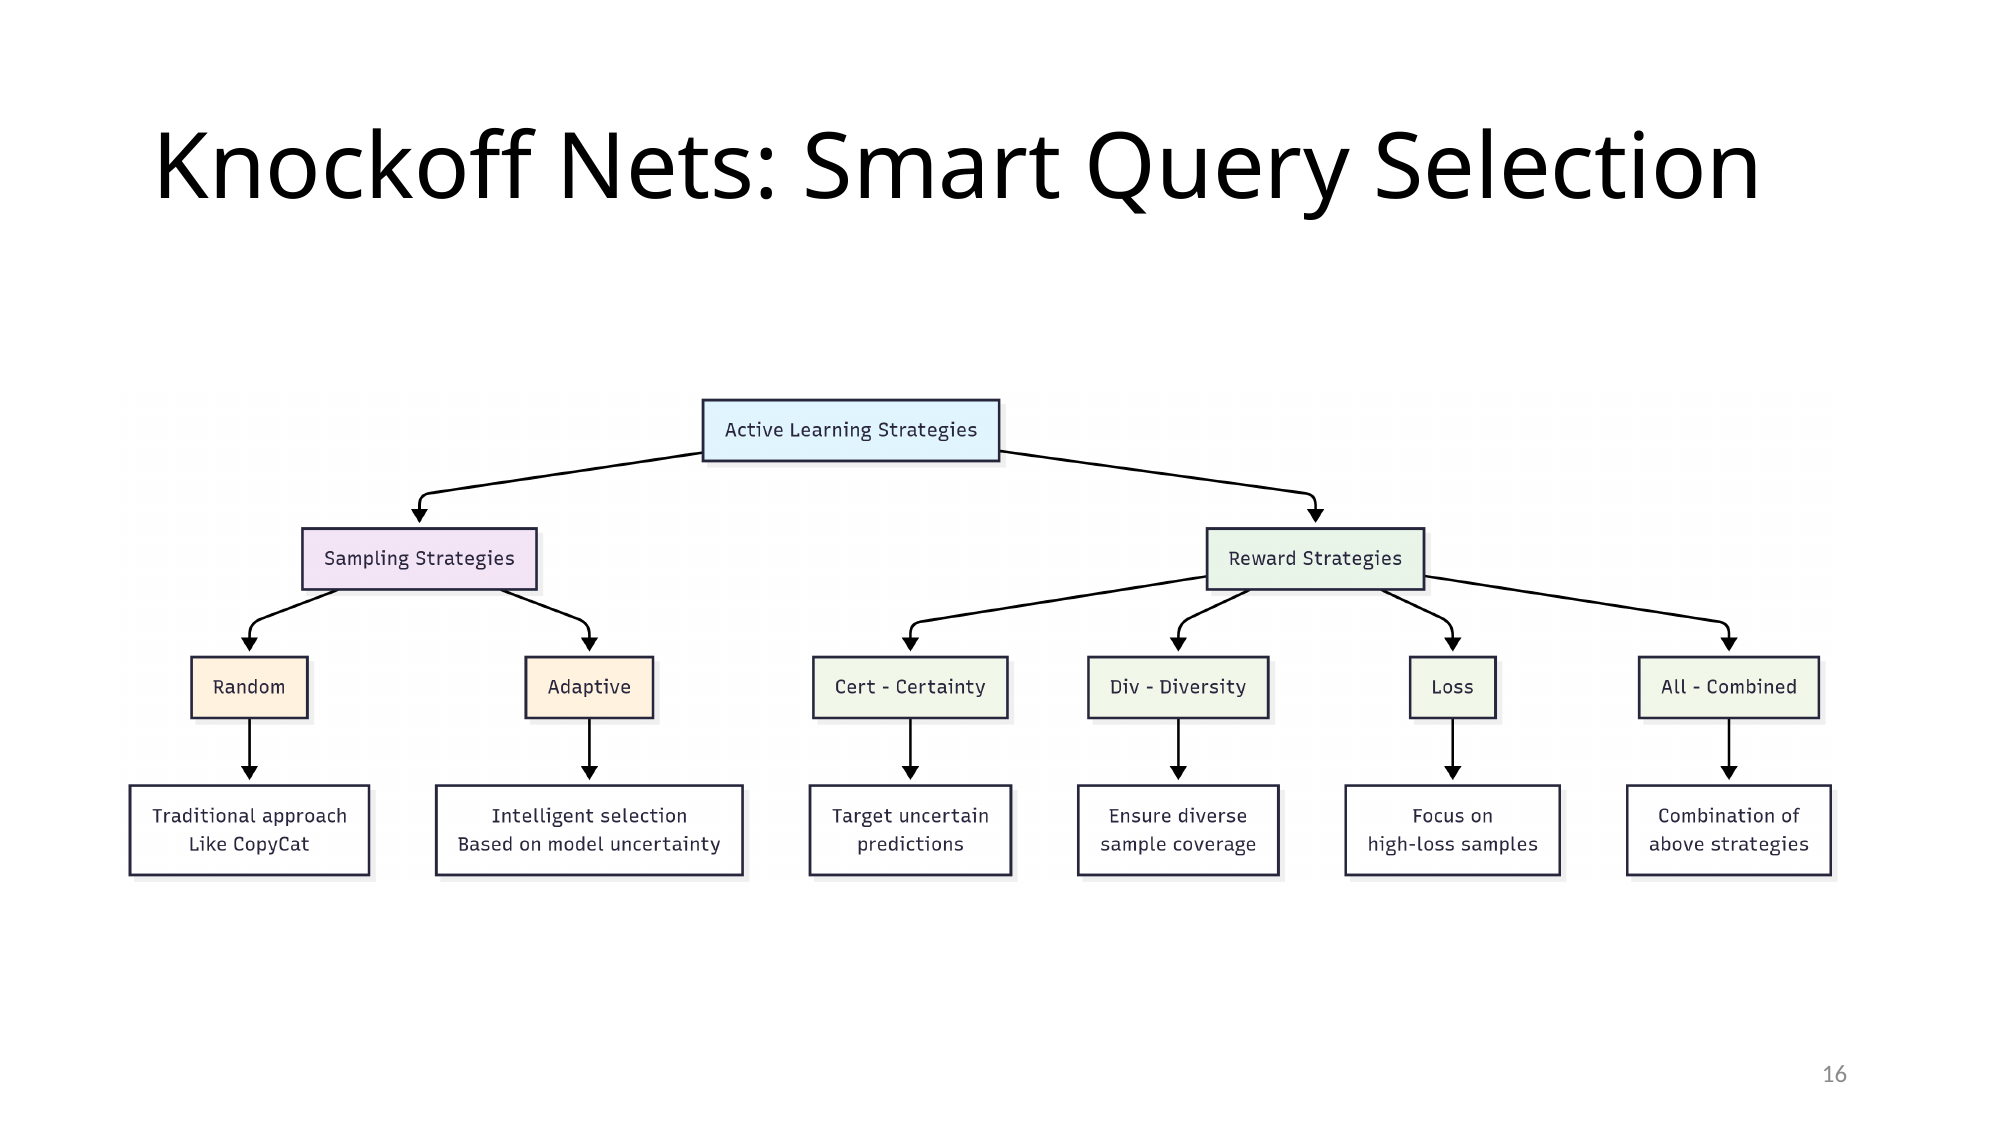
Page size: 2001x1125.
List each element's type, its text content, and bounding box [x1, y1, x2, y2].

title Knockoff Nets: Smart Query Selection [137, 59, 1863, 278]
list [119, 390, 1845, 887]
slide_number 16 [1412, 1042, 1863, 1103]
